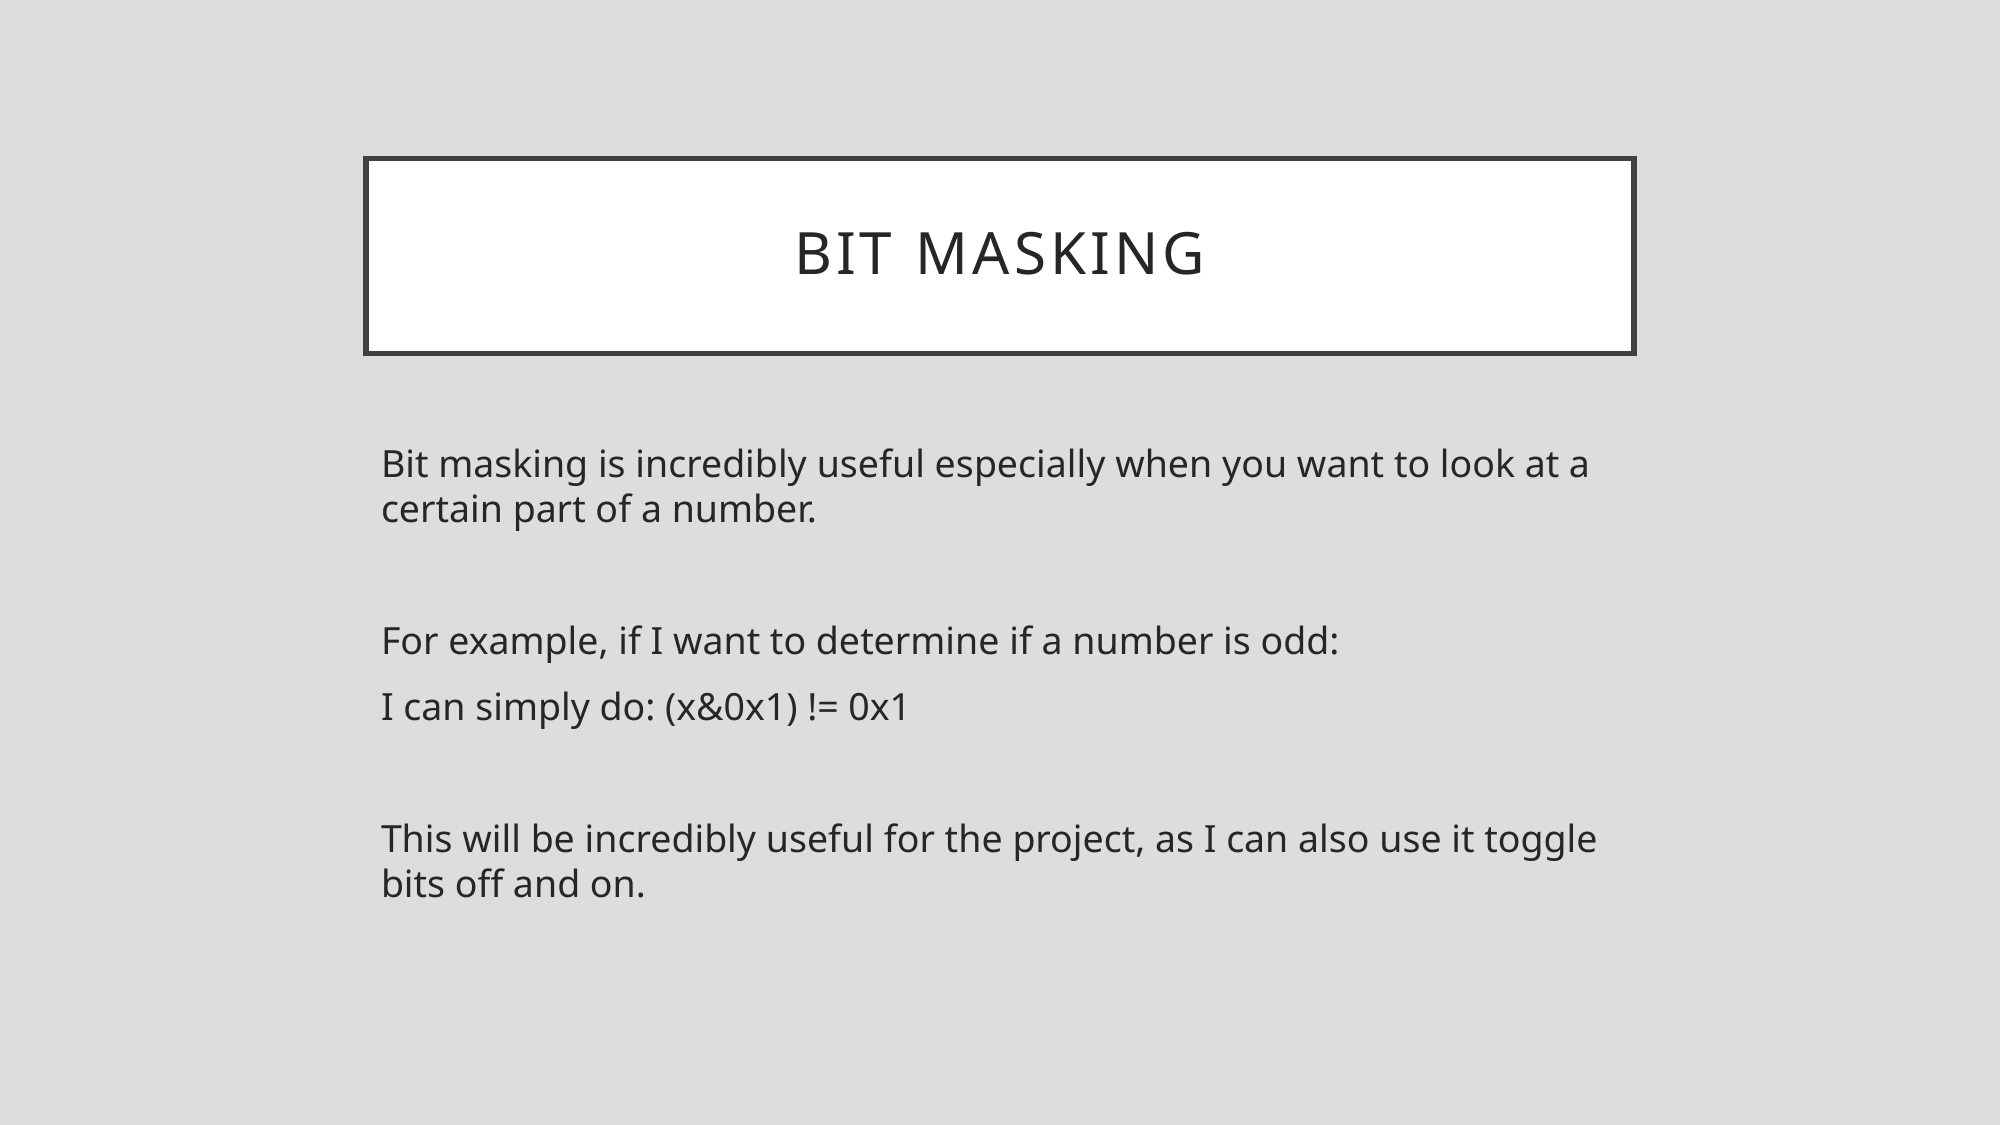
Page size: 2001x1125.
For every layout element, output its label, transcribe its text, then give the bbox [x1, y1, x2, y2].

title Bit masking [363, 156, 1637, 356]
list Bit masking is incredibly useful especially when you want to look at a certain part of a number. For example, if I want to determine if a number is odd: I can simply do: (x&0x1) != 0x1 This will be incredibly useful for the project, as I can also use it toggle bits off and on. [366, 432, 1634, 942]
